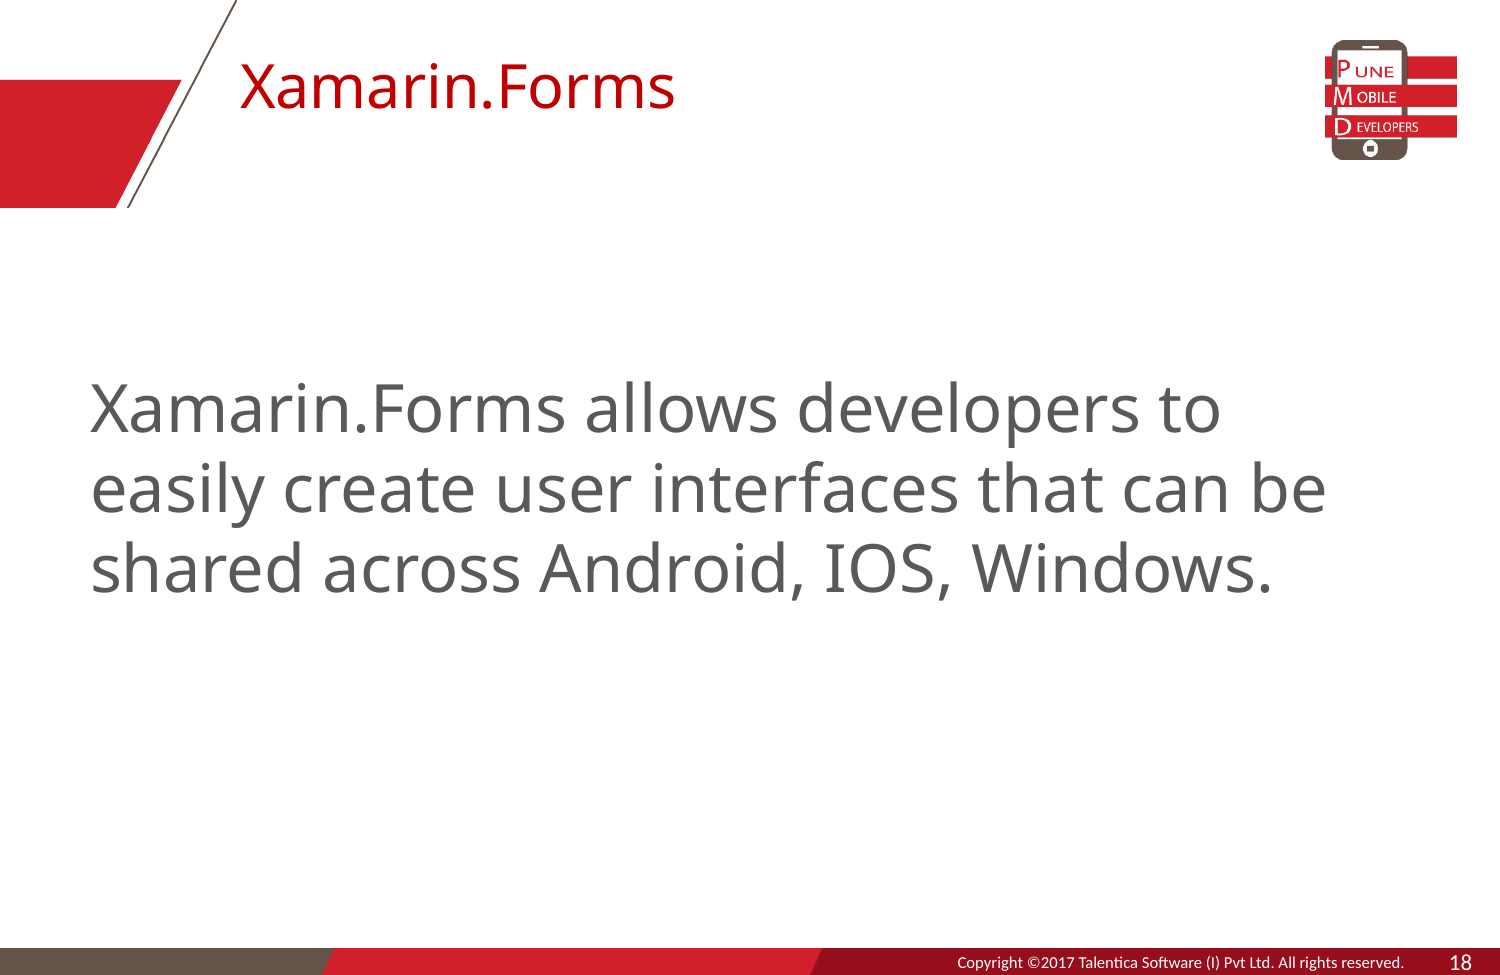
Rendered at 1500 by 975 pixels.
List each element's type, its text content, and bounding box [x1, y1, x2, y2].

list Xamarin.Forms allows developers to easily create user interfaces that can be shared across Android, IOS, Windows. [75, 275, 1425, 871]
title Xamarin.Forms [225, 39, 1425, 202]
picture [1425, 40, 1457, 160]
picture [0, 0, 237, 208]
picture [0, 948, 1500, 975]
